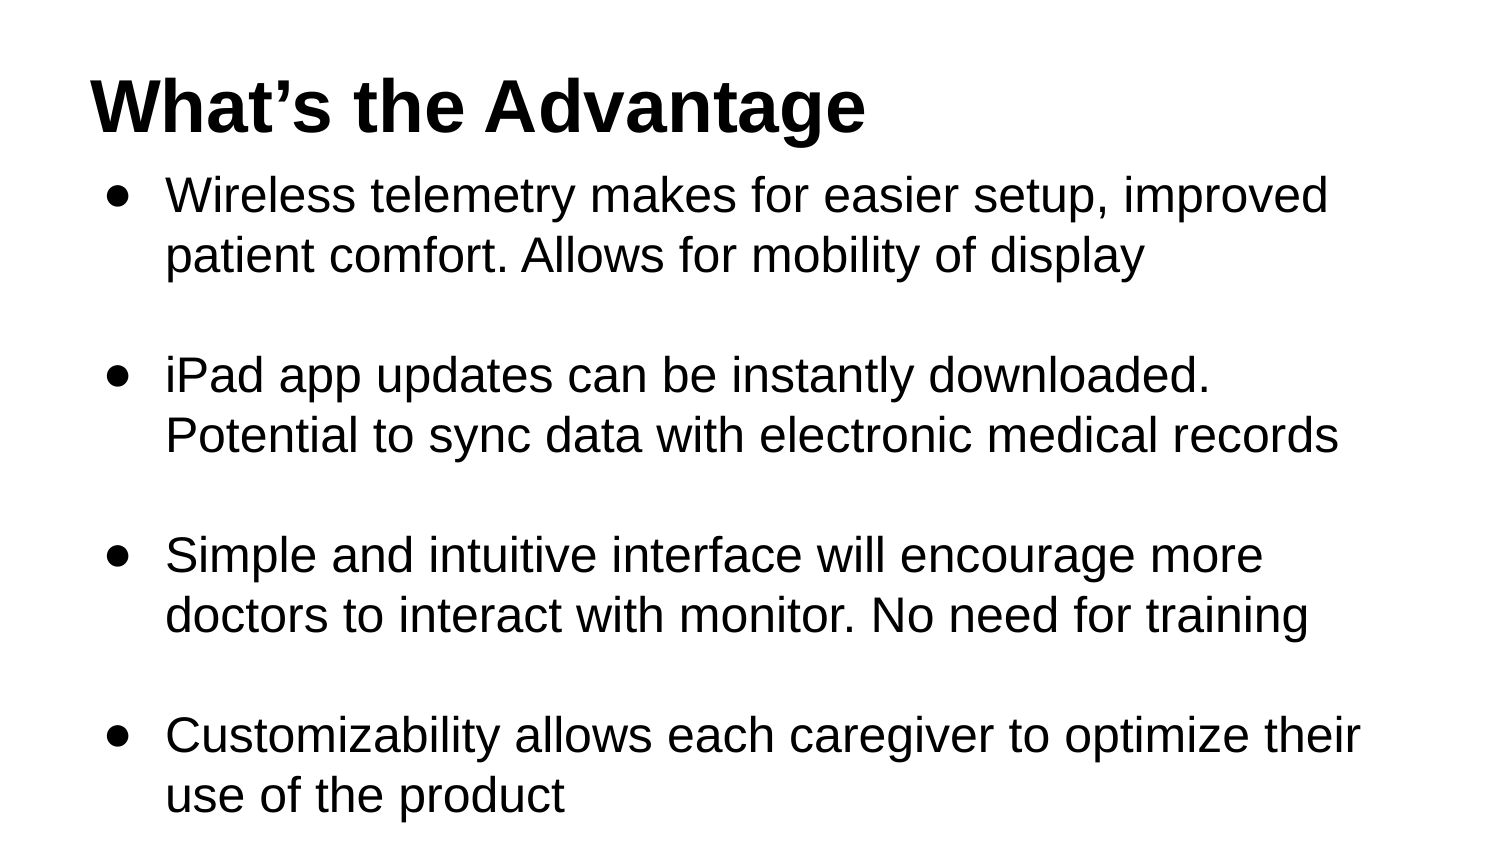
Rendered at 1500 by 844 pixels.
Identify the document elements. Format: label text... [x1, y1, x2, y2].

title What’s the Advantage [75, 21, 1425, 147]
list Wireless telemetry makes for easier setup, improved patient comfort. Allows for mobility of display iPad app updates can be instantly downloaded. Potential to sync data with electronic medical records Simple and intuitive interface will encourage more doctors to interact with monitor. No need for training Customizability allows each caregiver to optimize their use of the product [75, 147, 1425, 833]
